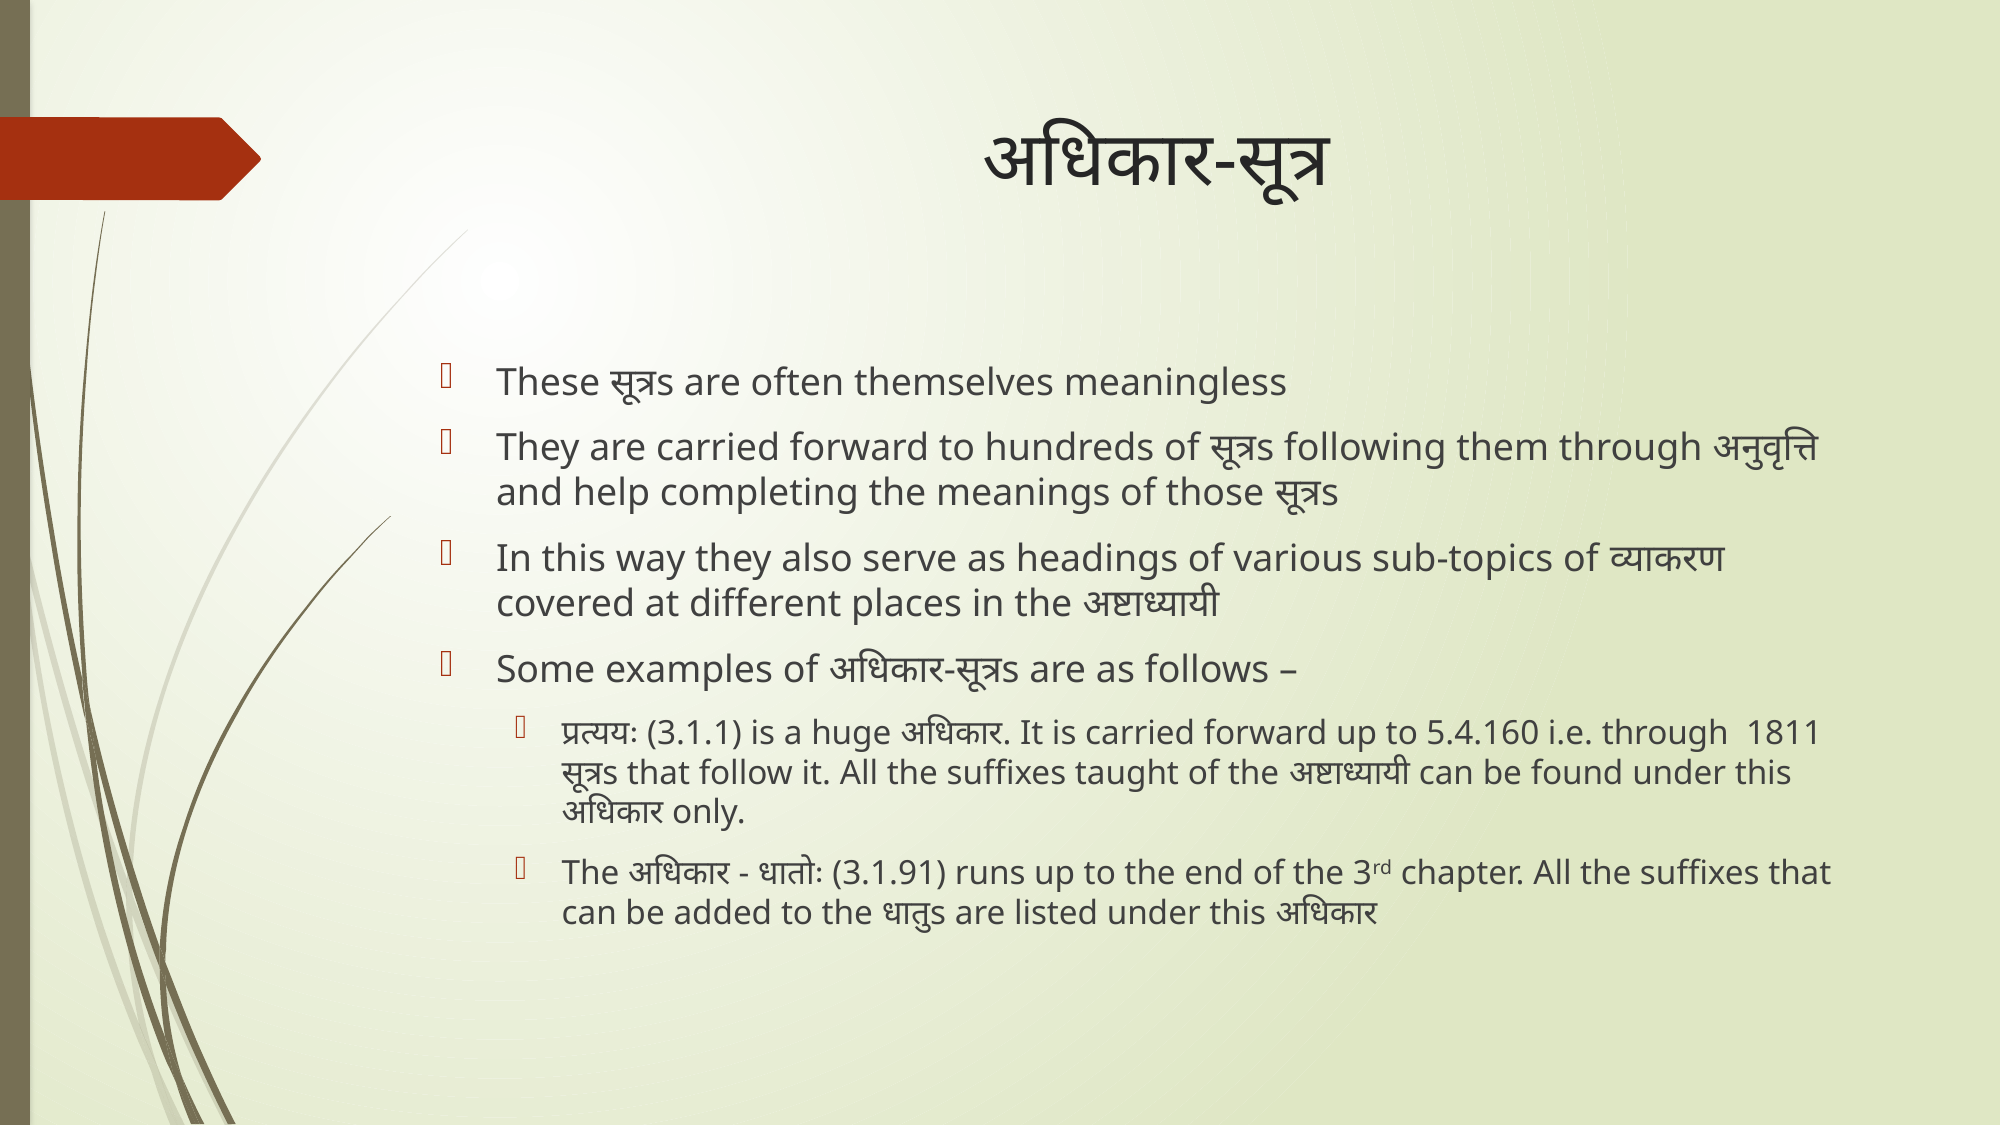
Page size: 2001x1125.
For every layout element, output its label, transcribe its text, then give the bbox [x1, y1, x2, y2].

list These सूत्रs are often themselves meaningless They are carried forward to hundreds of सूत्रs following them through अनुवृत्ति and help completing the meanings of those सूत्रs In this way they also serve as headings of various sub-topics of व्याकरण covered at different places in the अष्टाध्यायी Some examples of अधिकार-सूत्रs are as follows – प्रत्ययः (3.1.1) is a huge अधिकार. It is carried forward up to 5.4.160 i.e. through 1811 सूत्रs that follow it. All the suffixes taught of the अष्टाध्यायी can be found under this अधिकार only. The अधिकार - धातोः (3.1.91) runs up to the end of the 3rd chapter. All the suffixes that can be added to the धातुs are listed under this अधिकार [424, 350, 1888, 970]
title अधिकार-सूत्र [425, 102, 1888, 313]
